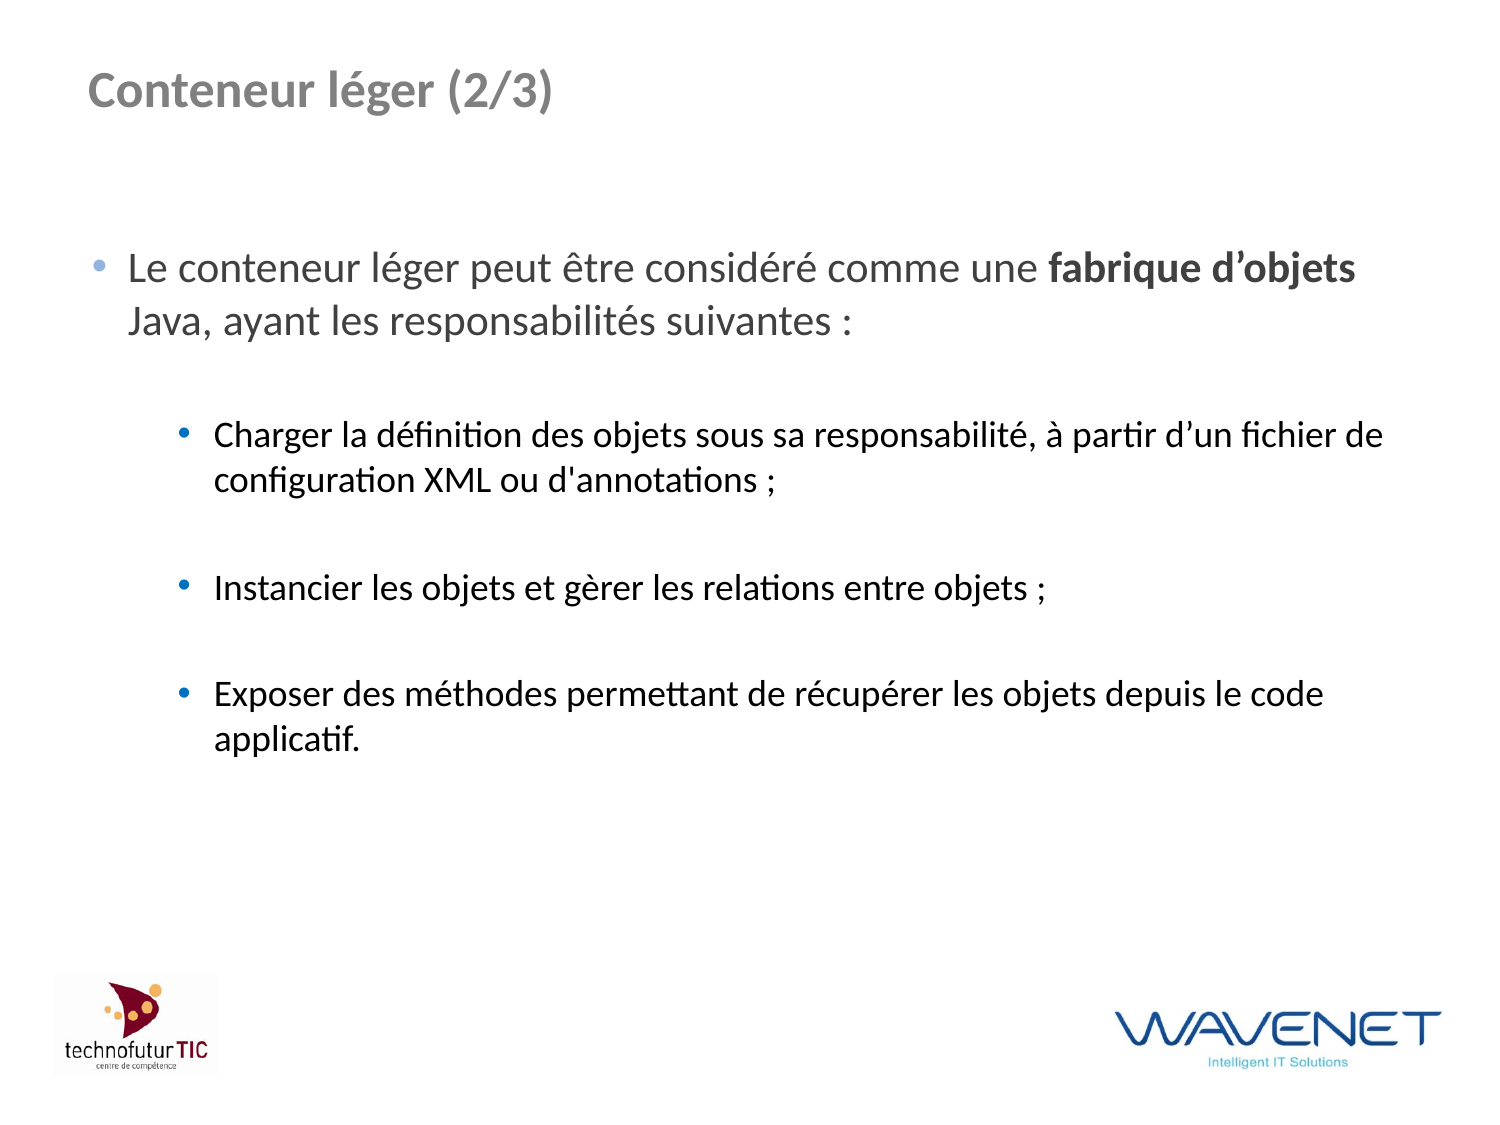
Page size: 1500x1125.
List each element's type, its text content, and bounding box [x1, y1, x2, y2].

picture [53, 975, 218, 1077]
title Conteneur léger (2/3) [72, 47, 1426, 145]
picture [1113, 1009, 1443, 1071]
list Le conteneur léger peut être considéré comme une fabrique d’objets Java, ayant les responsabilités suivantes : Charger la définition des objets sous sa responsabilité, à partir d’un fichier de configuration XML ou d'annotations ; Instancier les objets et gèrer les relations entre objets ; Exposer des méthodes permettant de récupérer les objets depuis le code applicatif. [76, 231, 1428, 929]
